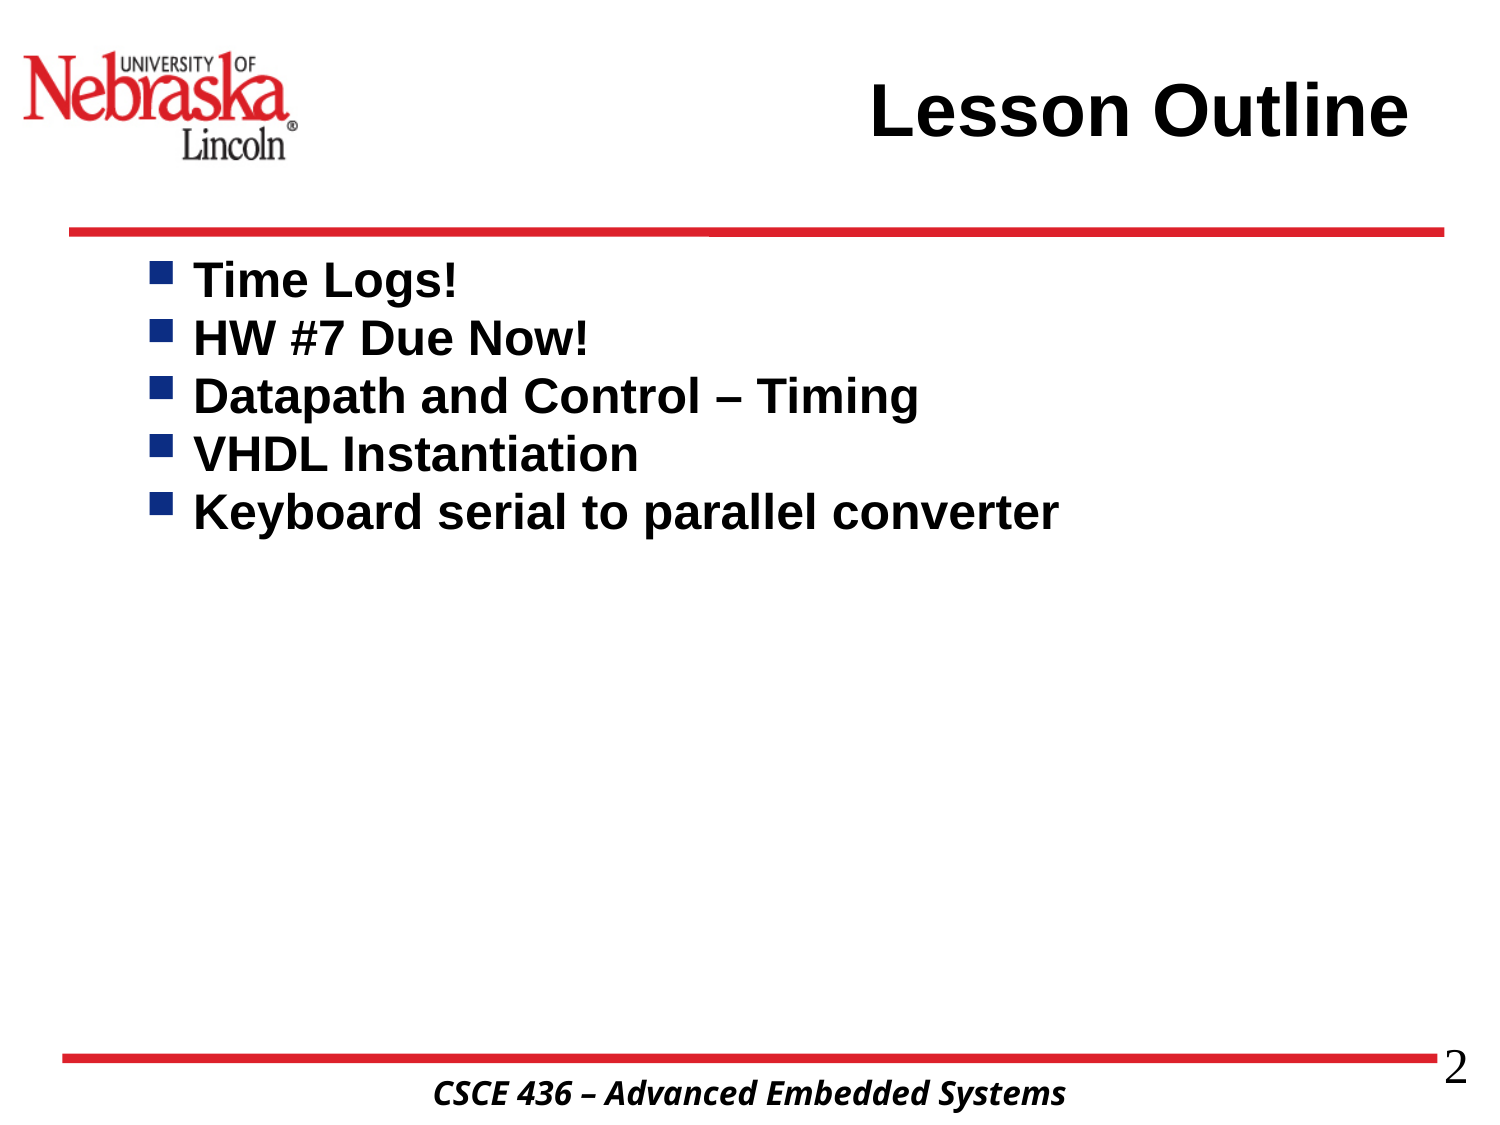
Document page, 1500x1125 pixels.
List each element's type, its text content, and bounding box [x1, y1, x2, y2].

slide_number 2 [1133, 1025, 1484, 1105]
picture [1, 32, 313, 181]
list Time Logs! HW #7 Due Now! Datapath and Control – Timing VHDL Instantiation Keyboard serial to parallel converter [131, 251, 1466, 962]
title Lesson Outline [313, 12, 1427, 201]
